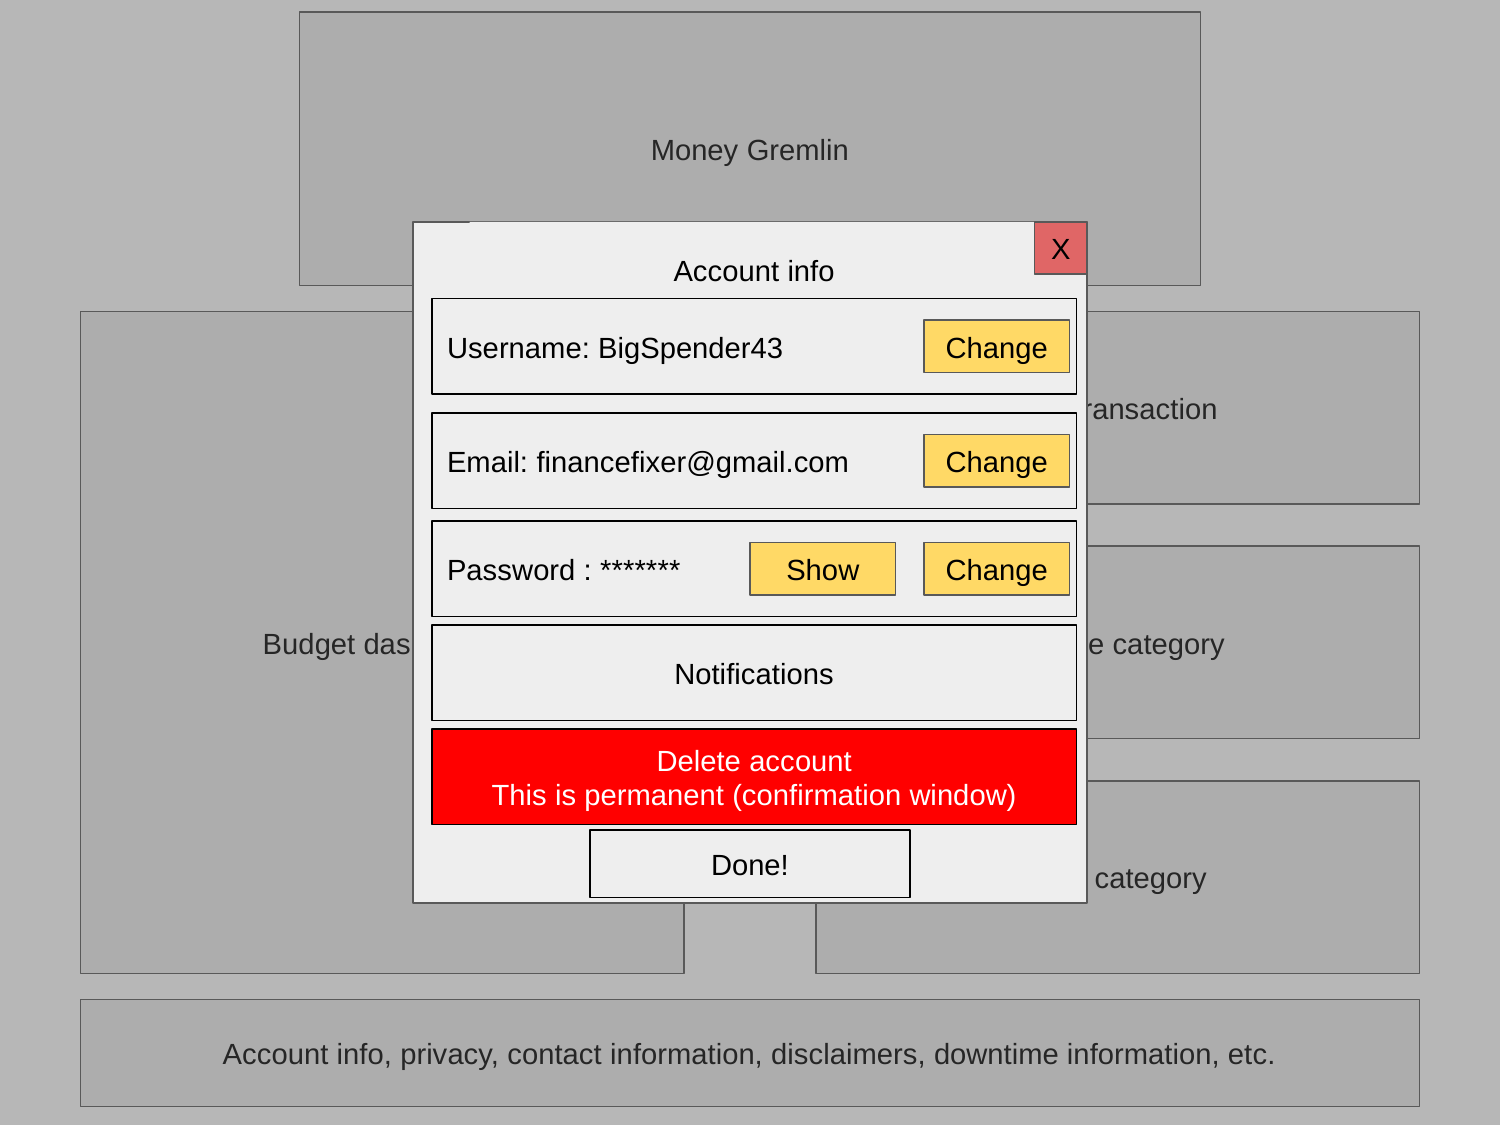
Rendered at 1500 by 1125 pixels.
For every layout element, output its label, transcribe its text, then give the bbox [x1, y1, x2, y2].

text_box [412, 221, 1088, 904]
text_box Show [749, 542, 896, 595]
text_box Done! [589, 829, 911, 898]
text_box Delete account This is permanent (confirmation window) [432, 729, 1077, 825]
text_box Password : ******* [432, 521, 1077, 617]
text_box [0, 0, 1500, 1125]
text_box Notifications [432, 625, 1077, 721]
text_box Account info [469, 221, 1039, 298]
text_box Change [923, 434, 1070, 487]
text_box Username: BigSpender43 [432, 298, 1077, 395]
text_box Change [923, 320, 1070, 373]
text_box X [1034, 221, 1088, 275]
text_box Email: financefixer@gmail.com [432, 413, 1077, 509]
text_box Change [923, 542, 1070, 595]
